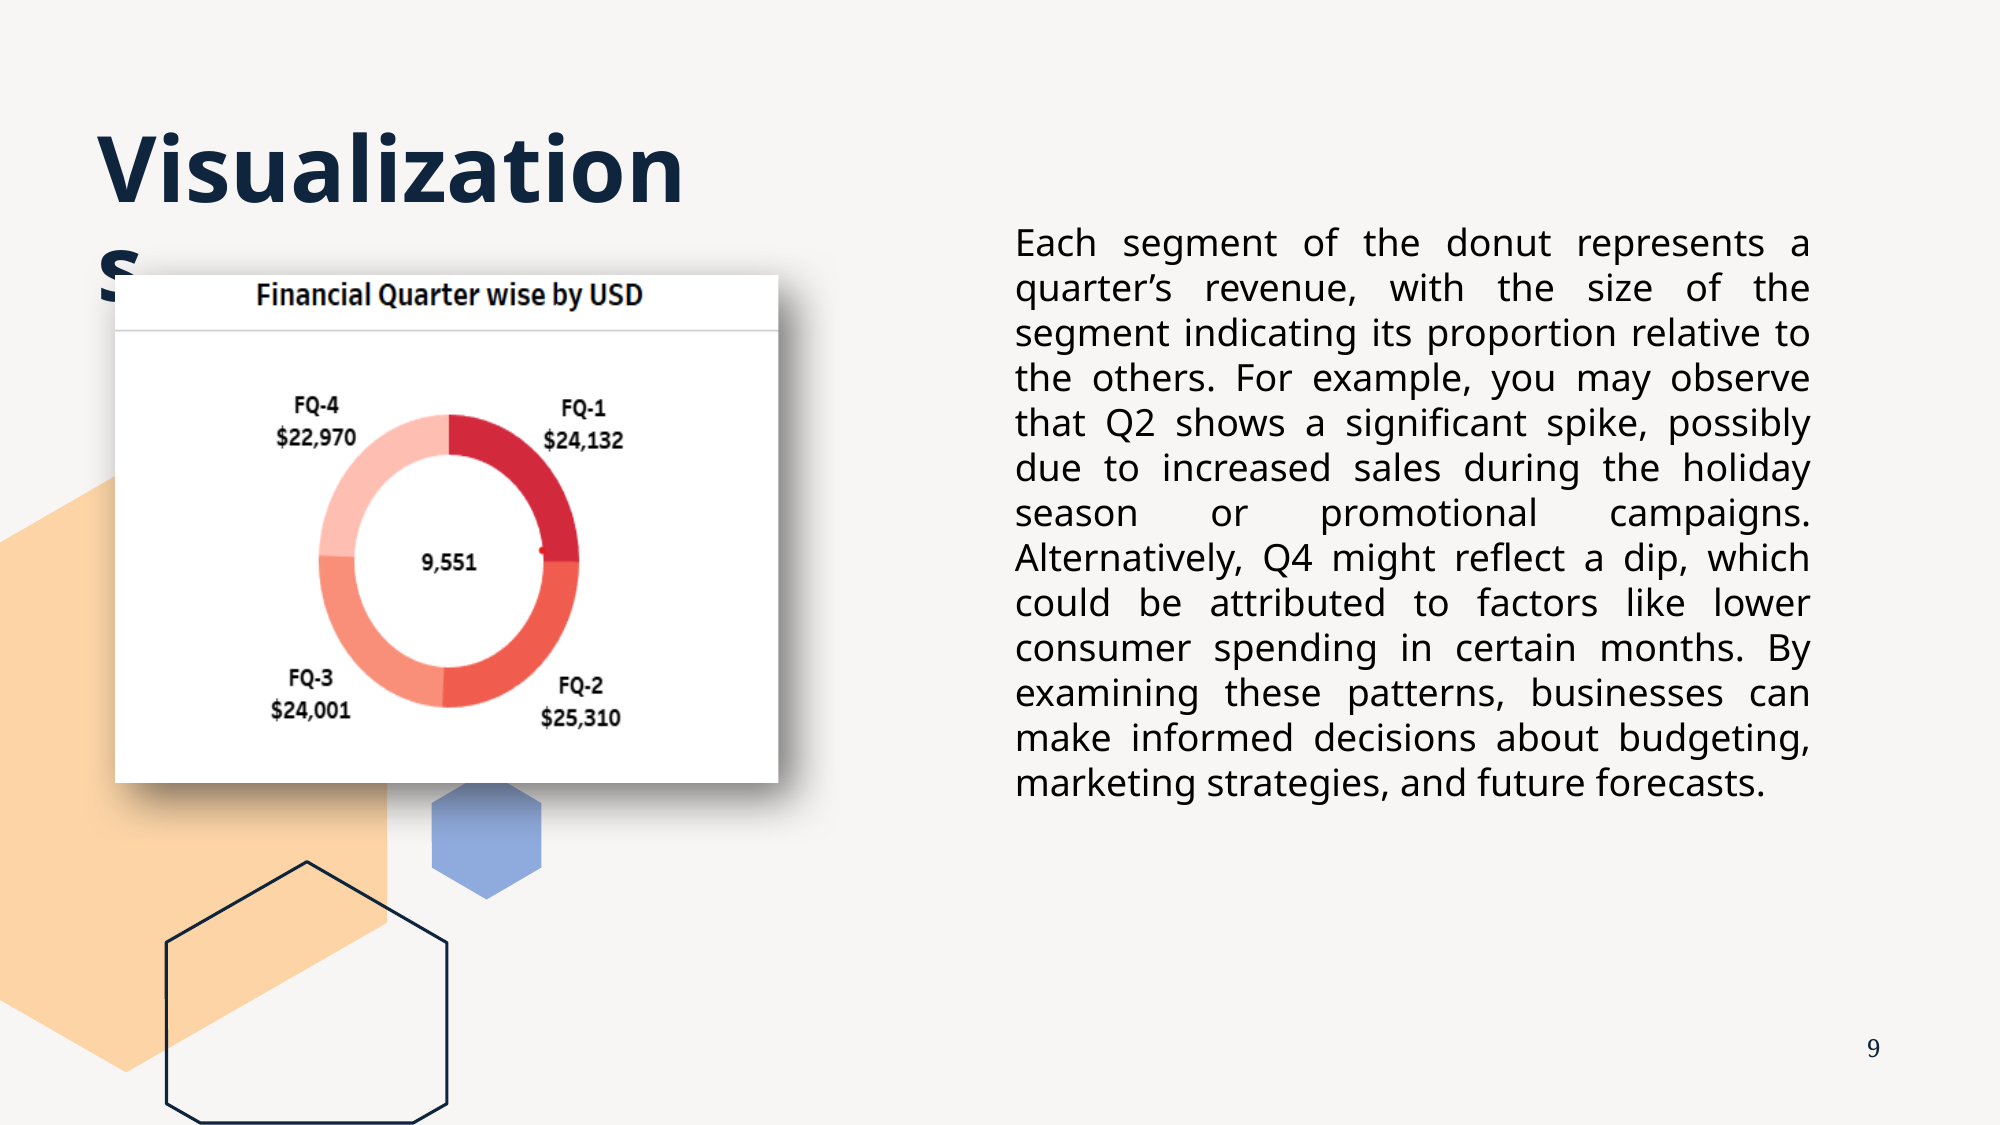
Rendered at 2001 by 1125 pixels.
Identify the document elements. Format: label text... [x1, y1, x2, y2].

slide_number 9 [1836, 1020, 1912, 1080]
title Visualizations [82, 115, 738, 490]
picture [114, 275, 779, 783]
text_box Each segment of the donut represents a quarter’s revenue, with the size of the segment indicating its proportion relative to the others. For example, you may observe that Q2 shows a significant spike, possibly due to increased sales during the holiday season or promotional campaigns. Alternatively, Q4 might reflect a dip, which could be attributed to factors like lower consumer spending in certain months. By examining these patterns, businesses can make informed decisions about budgeting, marketing strategies, and future forecasts. [999, 211, 1827, 812]
